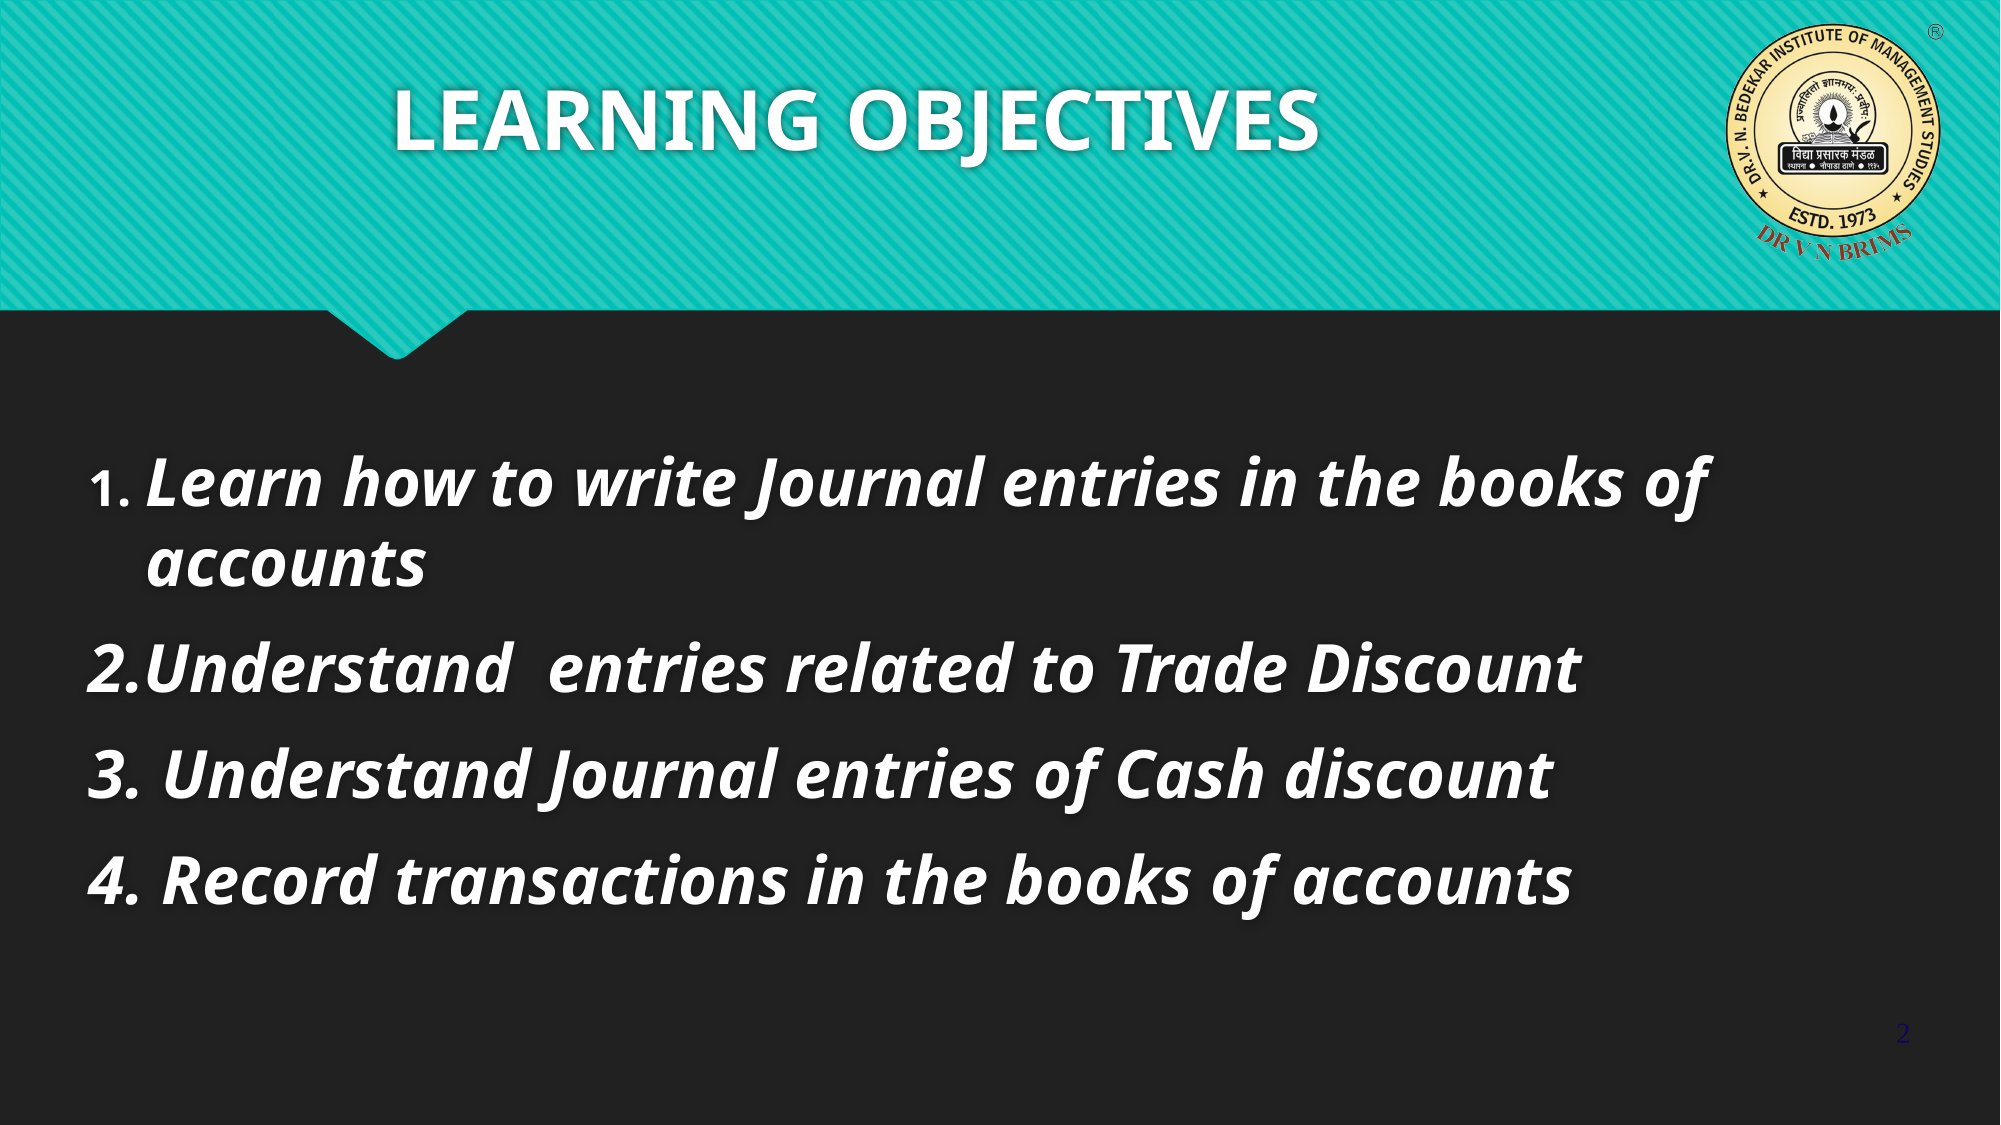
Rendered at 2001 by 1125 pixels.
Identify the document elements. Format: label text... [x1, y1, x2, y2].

list 1. Learn how to write Journal entries in the books of accounts 2.Understand entries related to Trade Discount 3. Understand Journal entries of Cash discount 4. Record transactions in the books of accounts [74, 388, 1926, 1125]
title LEARNING OBJECTIVES [375, 0, 1638, 175]
picture [1724, 22, 1944, 261]
